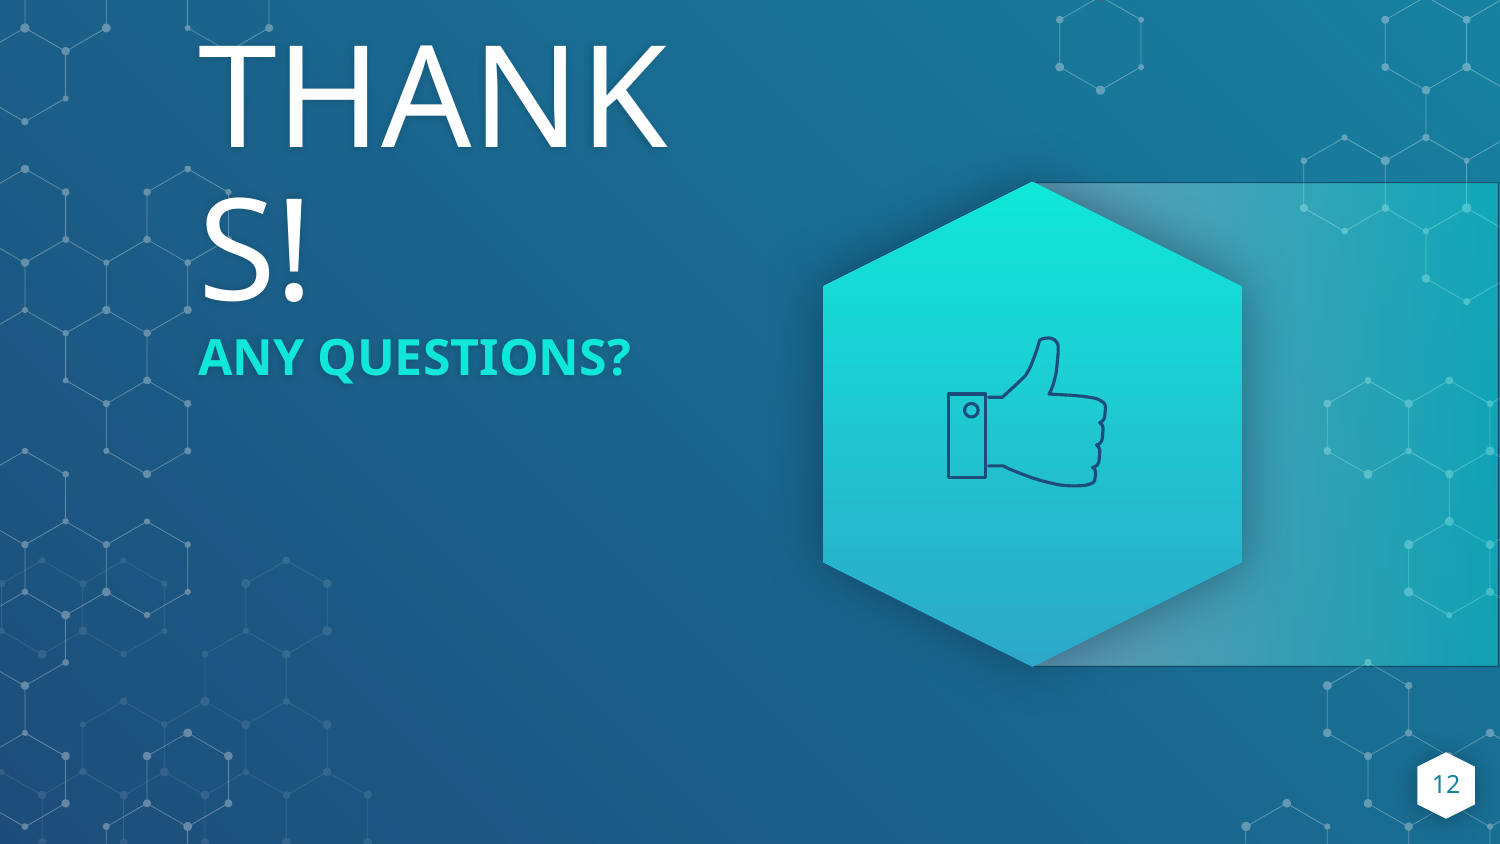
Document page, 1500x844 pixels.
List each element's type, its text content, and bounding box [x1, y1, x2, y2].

slide_number ‹#› [1417, 752, 1475, 819]
title THANKS! [198, 172, 735, 324]
subtitle ANY QUESTIONS? [198, 325, 735, 672]
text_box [822, 181, 1499, 668]
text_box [948, 337, 1106, 487]
